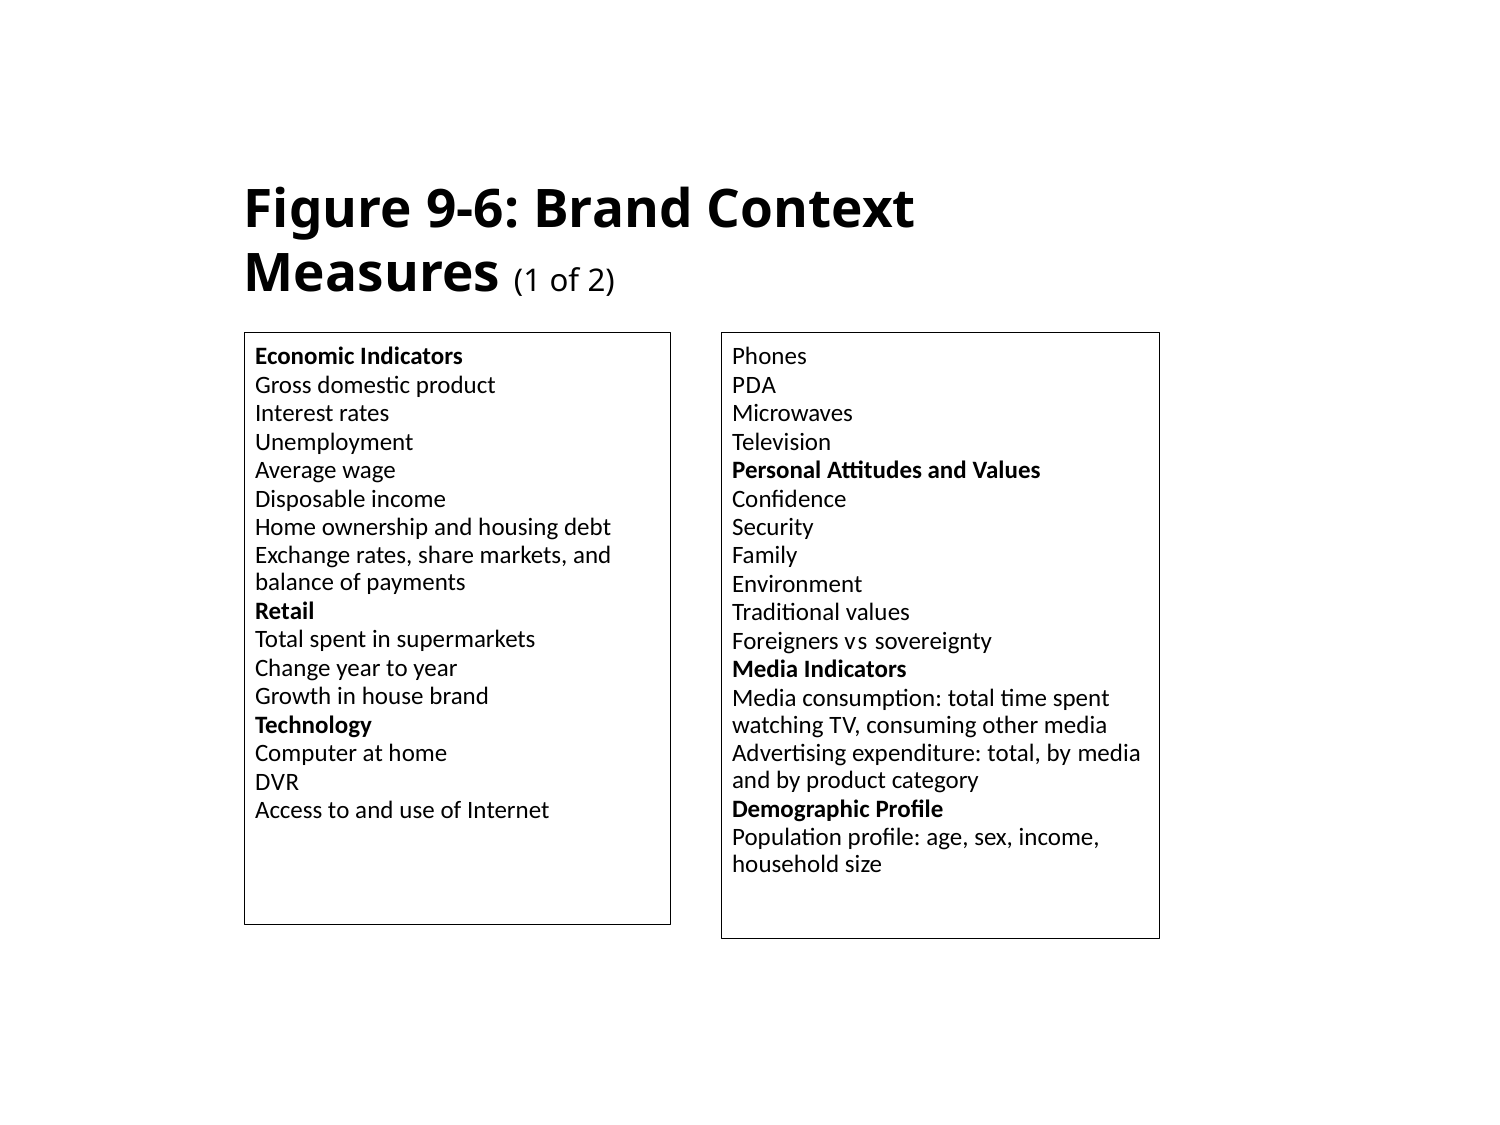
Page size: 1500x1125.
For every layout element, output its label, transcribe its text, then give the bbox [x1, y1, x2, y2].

list Economic Indicators Gross domestic product Interest rates Unemployment Average wage Disposable income Home ownership and housing debt Exchange rates, share markets, and balance of payments Retail Total spent in supermarkets Change year to year Growth in house brand Technology Computer at home D V R Access to and use of Internet [243, 332, 671, 925]
title Figure 9-6: Brand Context Measures (1 of 2) [243, 167, 1144, 303]
list Phones P D A Microwaves Television Personal Attitudes and Values Confidence Security Family Environment Traditional values Foreigners versus sovereignty Media Indicators Media consumption: total time spent watching T V, consuming other media Advertising expenditure: total, by media and by product category Demographic Profile Population profile: age, sex, income, household size [721, 332, 1160, 939]
